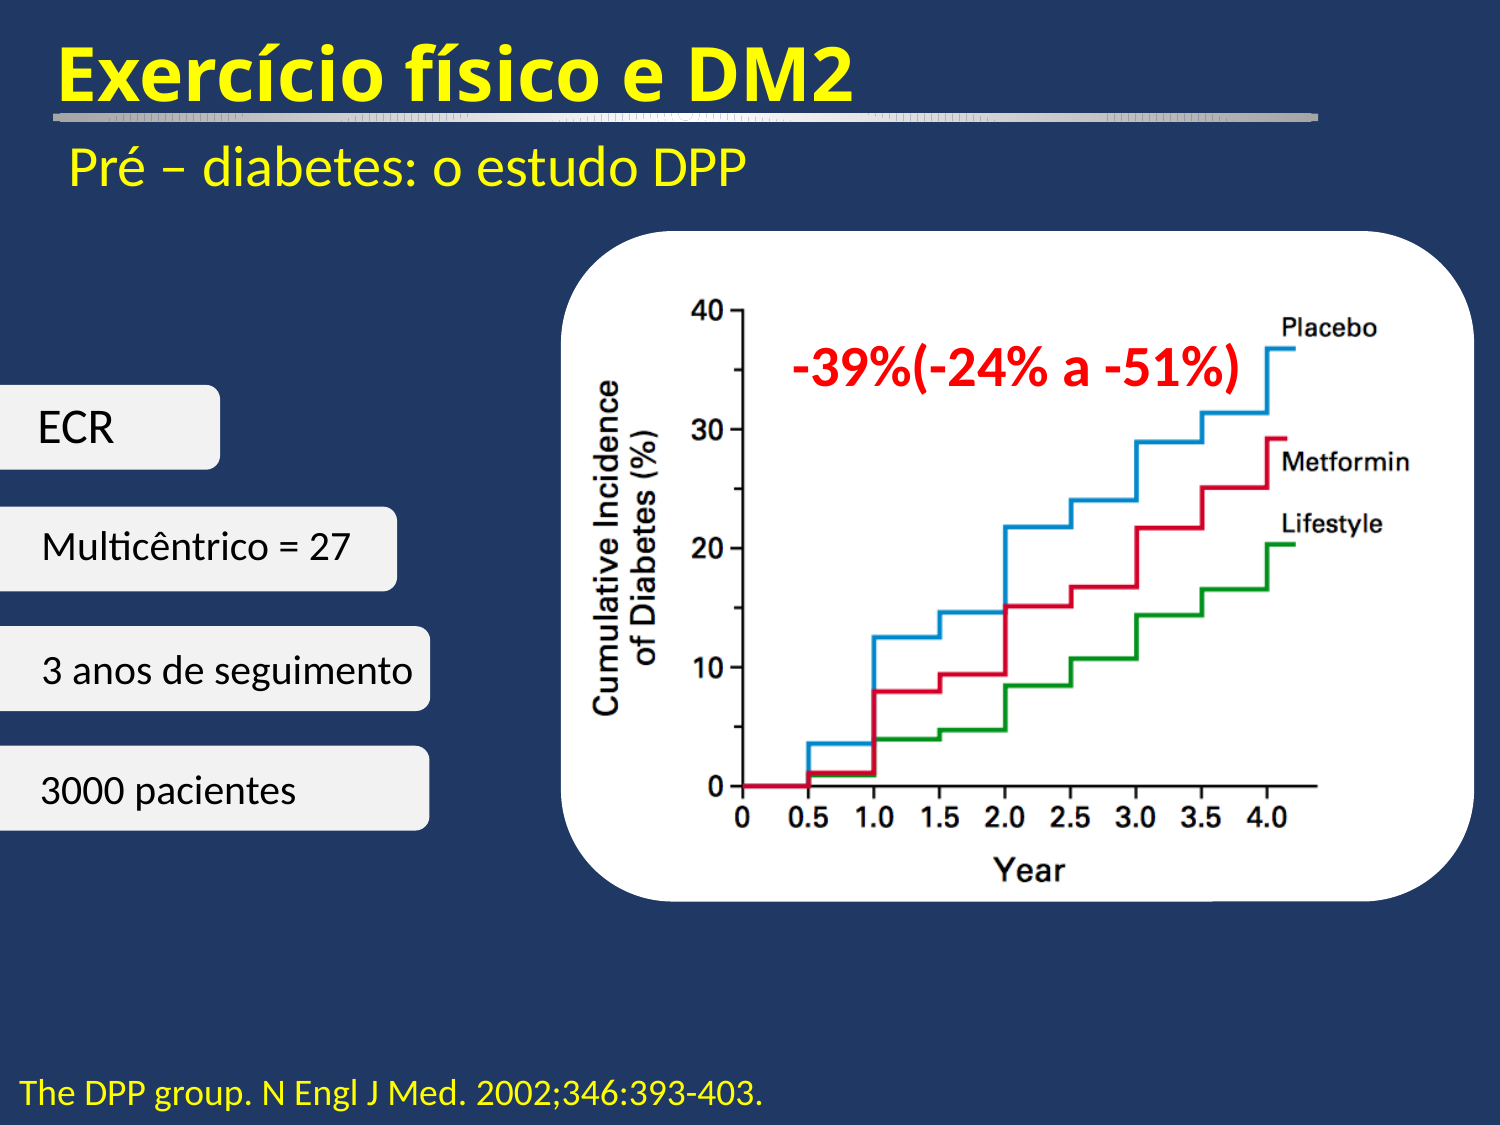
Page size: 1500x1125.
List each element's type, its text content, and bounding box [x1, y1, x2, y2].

text_box [0, 505, 399, 593]
picture [560, 231, 1475, 902]
text_box ECR [22, 386, 131, 462]
text_box Exercício físico e DM2 [41, 18, 1500, 232]
text_box [0, 383, 222, 471]
text_box [0, 744, 431, 832]
text_box The DPP group. N Engl J Med. 2002;346:393-403. [4, 1060, 780, 1121]
text_box 3000 pacientes [25, 755, 312, 821]
text_box [0, 625, 432, 713]
text_box 3 anos de seguimento [26, 635, 429, 701]
text_box Multicêntrico = 27 [26, 511, 367, 576]
